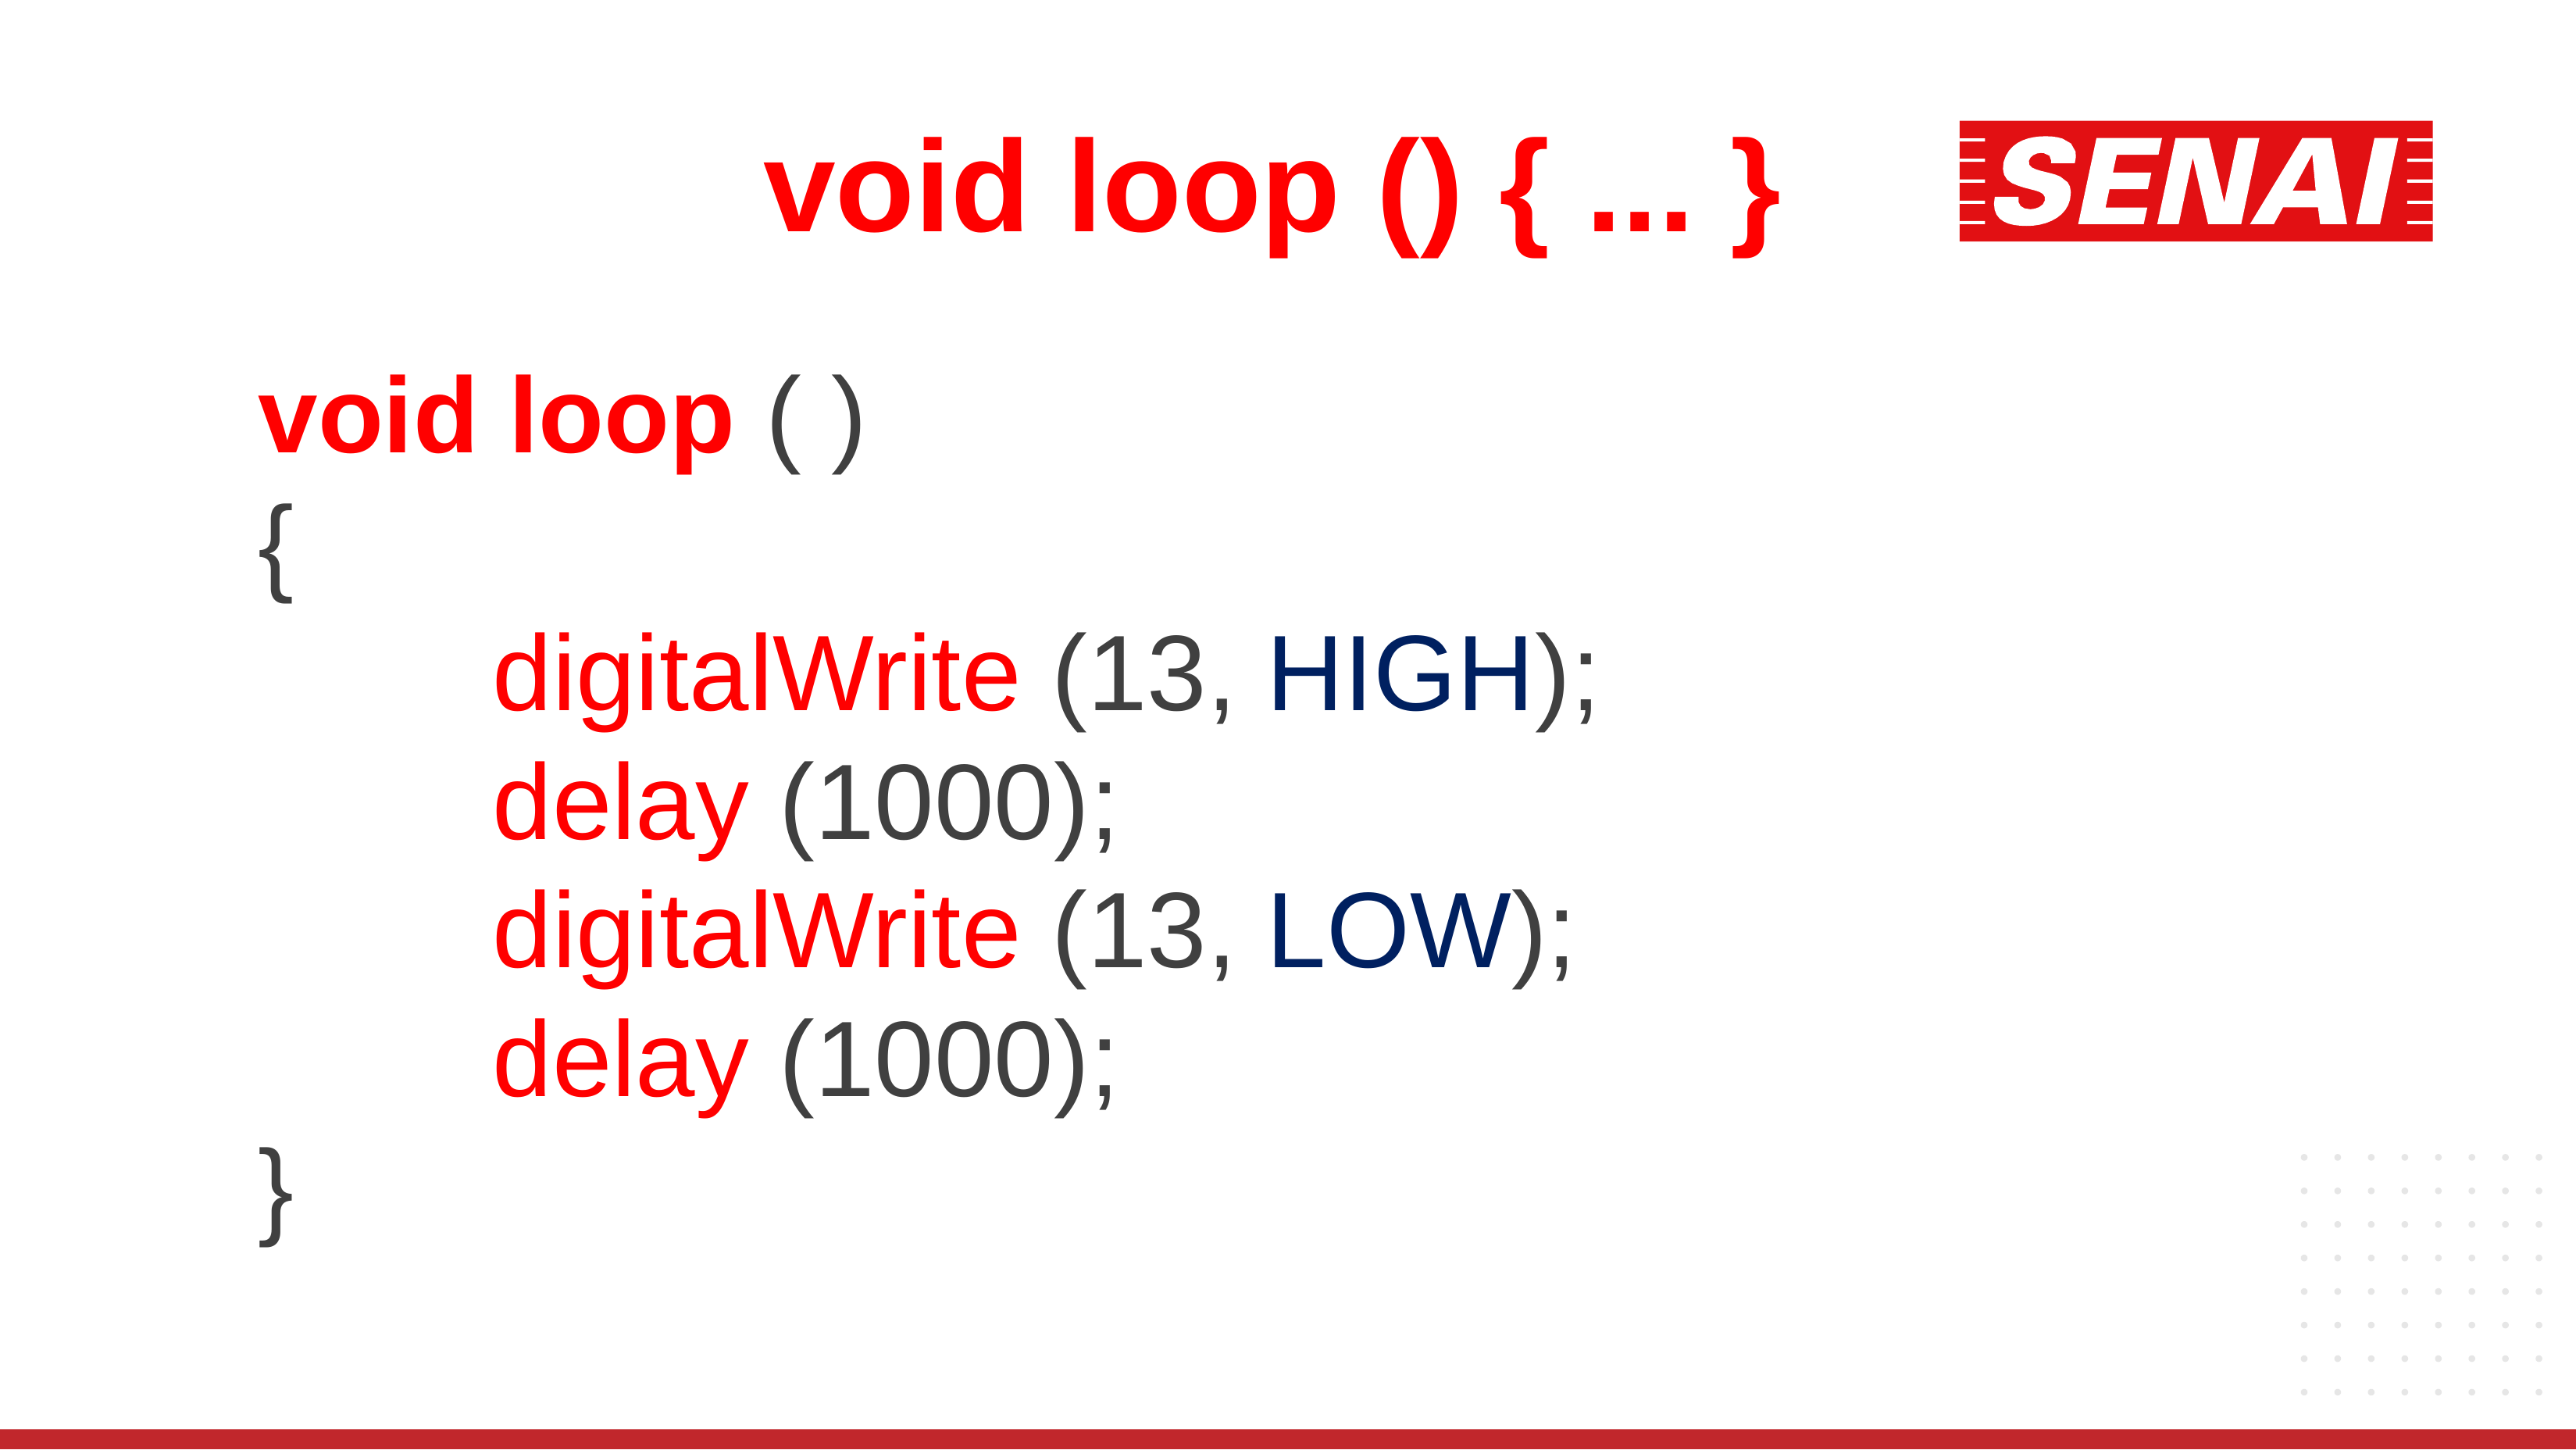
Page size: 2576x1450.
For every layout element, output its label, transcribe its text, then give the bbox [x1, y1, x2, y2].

text_box [2502, 1254, 2509, 1262]
text_box [2535, 1188, 2542, 1195]
text_box [2367, 1388, 2375, 1396]
text_box [2502, 1221, 2509, 1228]
text_box [2535, 1221, 2542, 1228]
text_box [2502, 1388, 2509, 1396]
text_box [2468, 1355, 2476, 1362]
text_box [2502, 1188, 2509, 1195]
text_box [2469, 1321, 2476, 1329]
text_box void loop ( ) { digitalWrite (13, HIGH); delay (1000); digitalWrite (13, LOW); delay (1000); } [246, 339, 2469, 1347]
text_box [2468, 1388, 2476, 1396]
text_box [2334, 1388, 2342, 1396]
text_box [2435, 1388, 2442, 1396]
text_box [2469, 1154, 2476, 1161]
text_box [2469, 1254, 2476, 1262]
text_box [2502, 1355, 2509, 1362]
text_box [2367, 1355, 2375, 1362]
text_box [2502, 1288, 2509, 1295]
text_box [2334, 1355, 2342, 1362]
title void loop () { ... } [695, 99, 1881, 339]
text_box [2535, 1154, 2542, 1161]
text_box [2535, 1388, 2542, 1396]
text_box [2435, 1355, 2442, 1362]
text_box [2300, 1355, 2308, 1362]
text_box [2469, 1288, 2476, 1295]
text_box [2401, 1355, 2409, 1362]
text_box [2469, 1188, 2476, 1195]
text_box [2502, 1154, 2509, 1161]
text_box [0, 1429, 2576, 1449]
text_box [2535, 1321, 2542, 1329]
text_box [2300, 1388, 2308, 1396]
text_box [2535, 1254, 2542, 1262]
text_box [2469, 1221, 2476, 1228]
text_box [2401, 1388, 2409, 1396]
text_box [2535, 1288, 2542, 1295]
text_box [1959, 120, 2433, 242]
text_box [2502, 1321, 2509, 1329]
text_box [2535, 1355, 2542, 1362]
